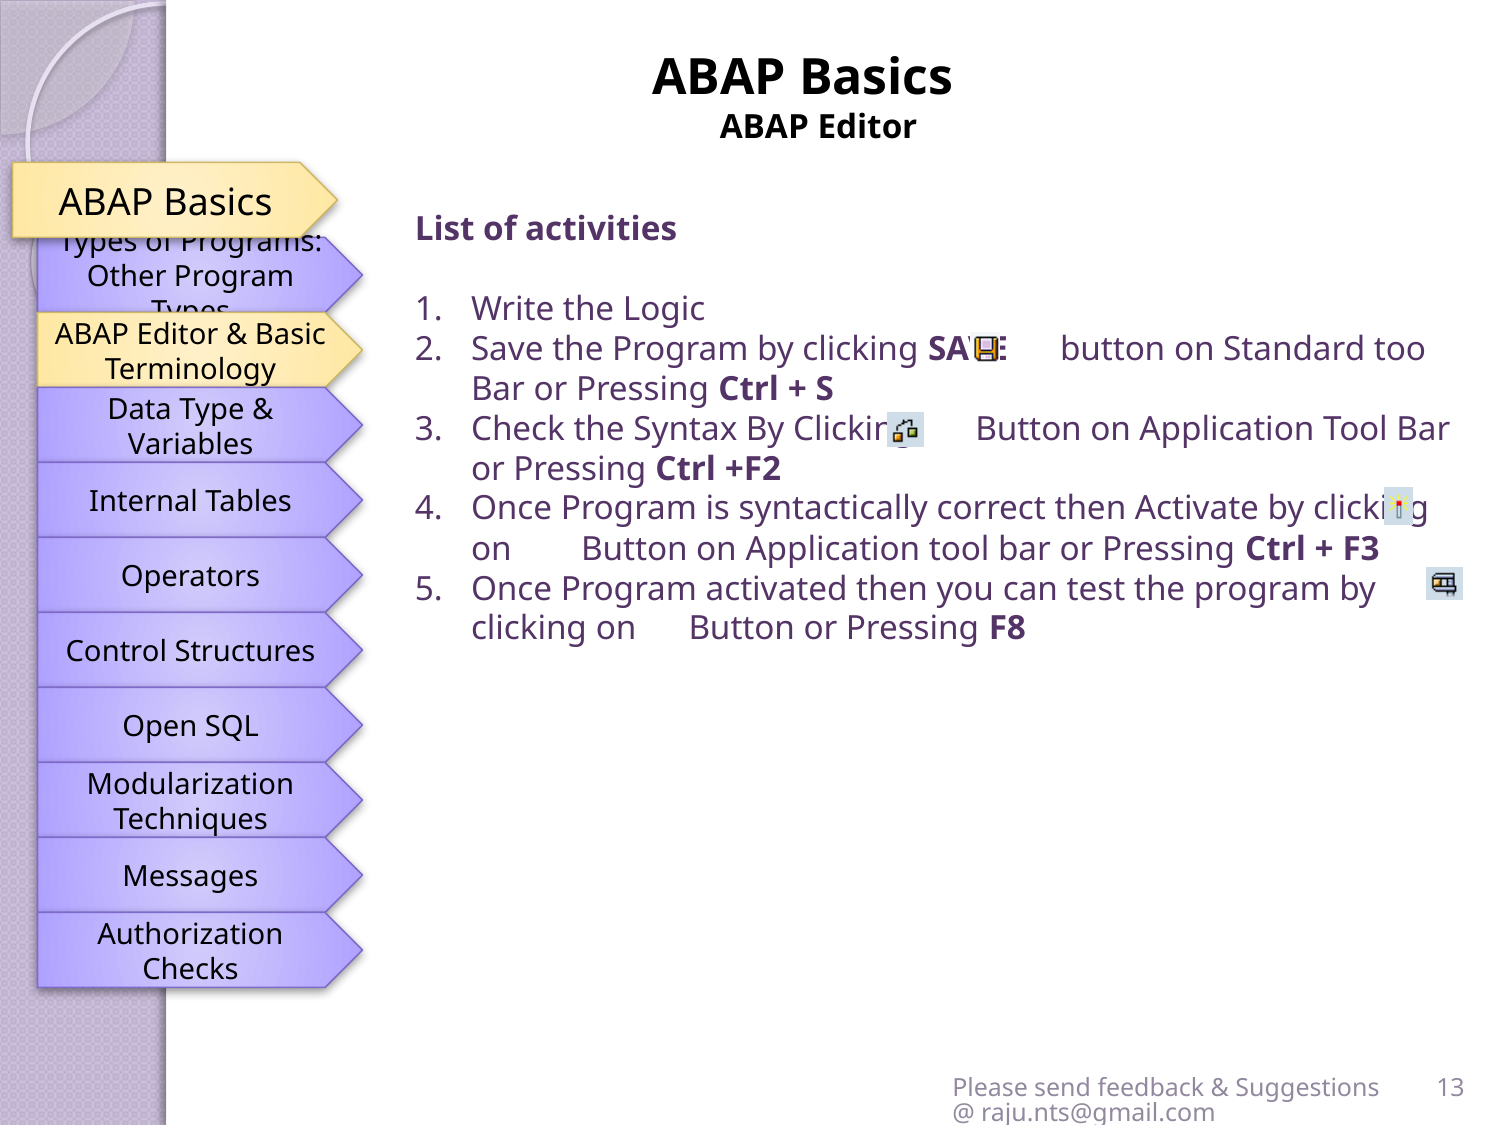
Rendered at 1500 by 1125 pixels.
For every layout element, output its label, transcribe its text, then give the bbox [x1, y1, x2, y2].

text_box ABAP Basics [11, 161, 339, 239]
picture [1384, 487, 1413, 526]
text_box Messages [36, 836, 364, 911]
text_box Open SQL [36, 686, 364, 761]
text_box Internal Tables [36, 461, 364, 536]
text_box Data Type & Variables [36, 386, 364, 461]
text_box Modularization Techniques [36, 761, 364, 836]
text_box ABAP Basics ABAP Editor [637, 37, 1000, 153]
footer Please send feedback & Suggestions @ raju.nts@gmail.com [937, 1034, 1413, 1113]
text_box List of activities Write the Logic Save the Program by clicking SAVE button on Standard too Bar or Pressing Ctrl + S Check the Syntax By Clicking Button on Application Tool Bar or Pressing Ctrl +F2 Once Program is syntactically correct then Activate by clicking on Button on Application tool bar or Pressing Ctrl + F3 Once Program activated then you can test the program by clicking on Button or Pressing F8 [399, 199, 1475, 654]
text_box Control Structures [36, 611, 364, 686]
text_box Operators [36, 536, 364, 611]
picture [1426, 566, 1463, 601]
text_box Authorization Checks [36, 911, 364, 989]
text_box Types of Programs: Other Program Types [36, 236, 364, 311]
text_box ABAP Editor & Basic Terminology [36, 311, 364, 386]
picture [970, 332, 1001, 363]
slide_number 13 [1413, 1034, 1488, 1113]
picture [887, 412, 924, 448]
